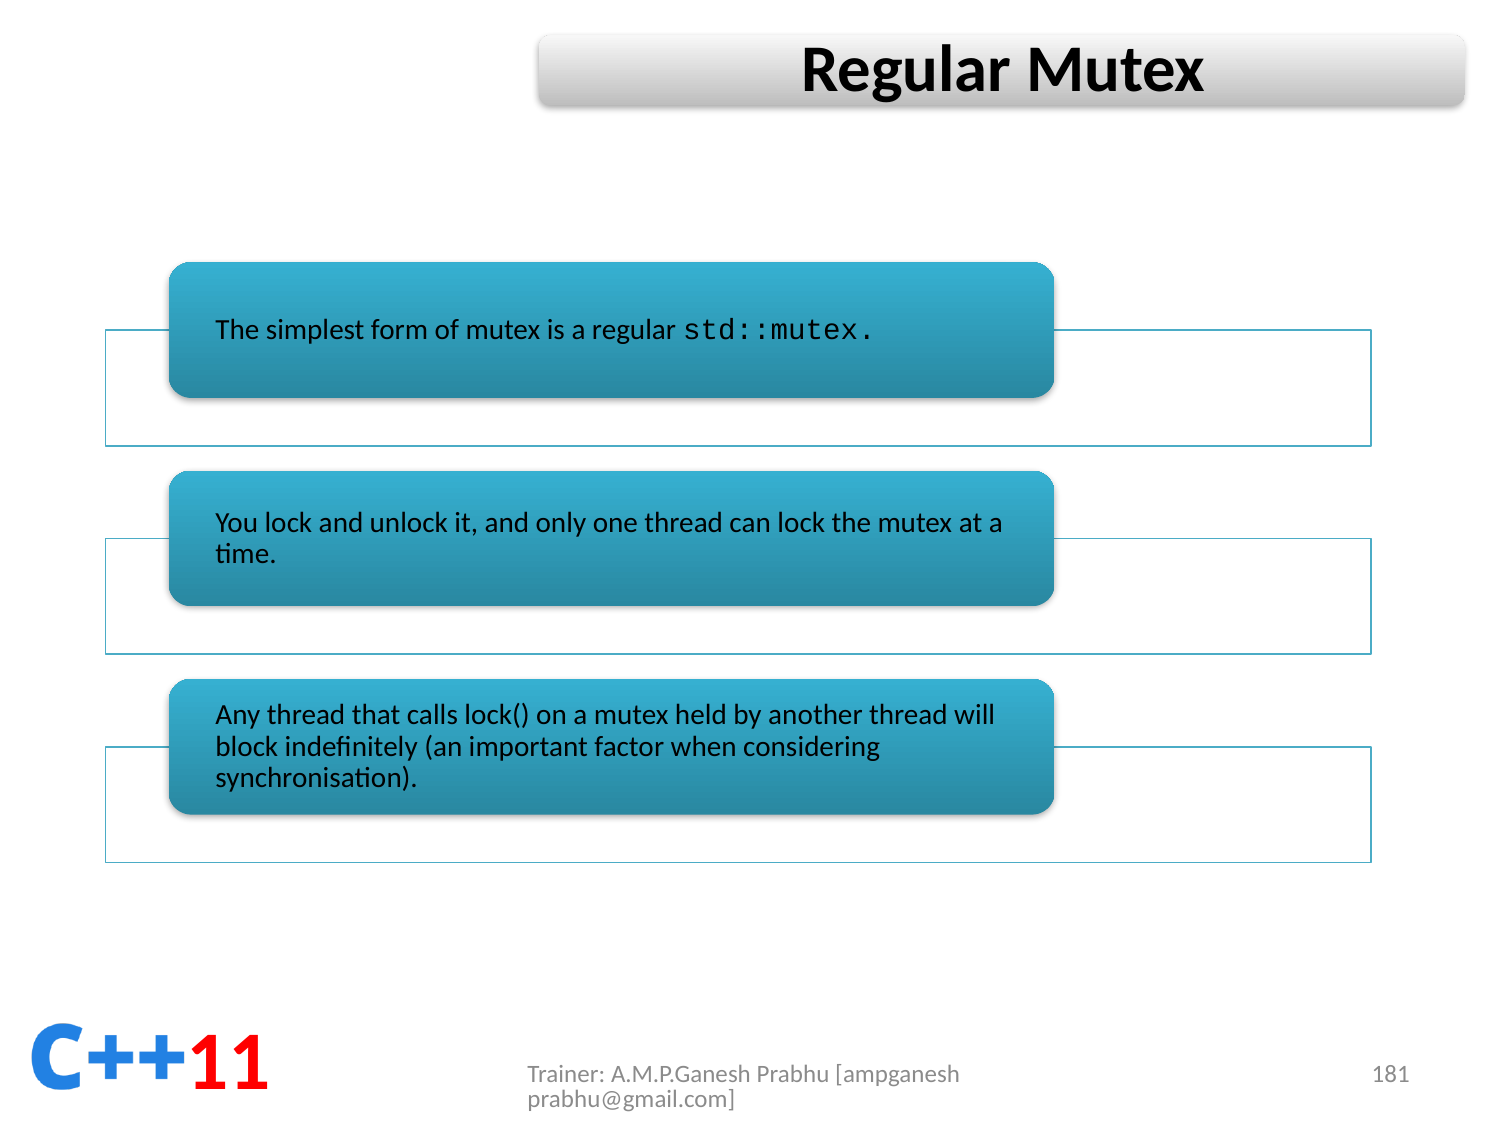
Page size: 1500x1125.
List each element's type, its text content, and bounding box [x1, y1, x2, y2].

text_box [105, 257, 1372, 868]
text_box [538, 34, 1466, 106]
footer Trainer: A.M.P.Ganesh Prabhu [ampganeshprabhu@gmail.com] [512, 1042, 988, 1103]
slide_number 181 [1074, 1042, 1425, 1103]
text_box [3, 980, 288, 1125]
